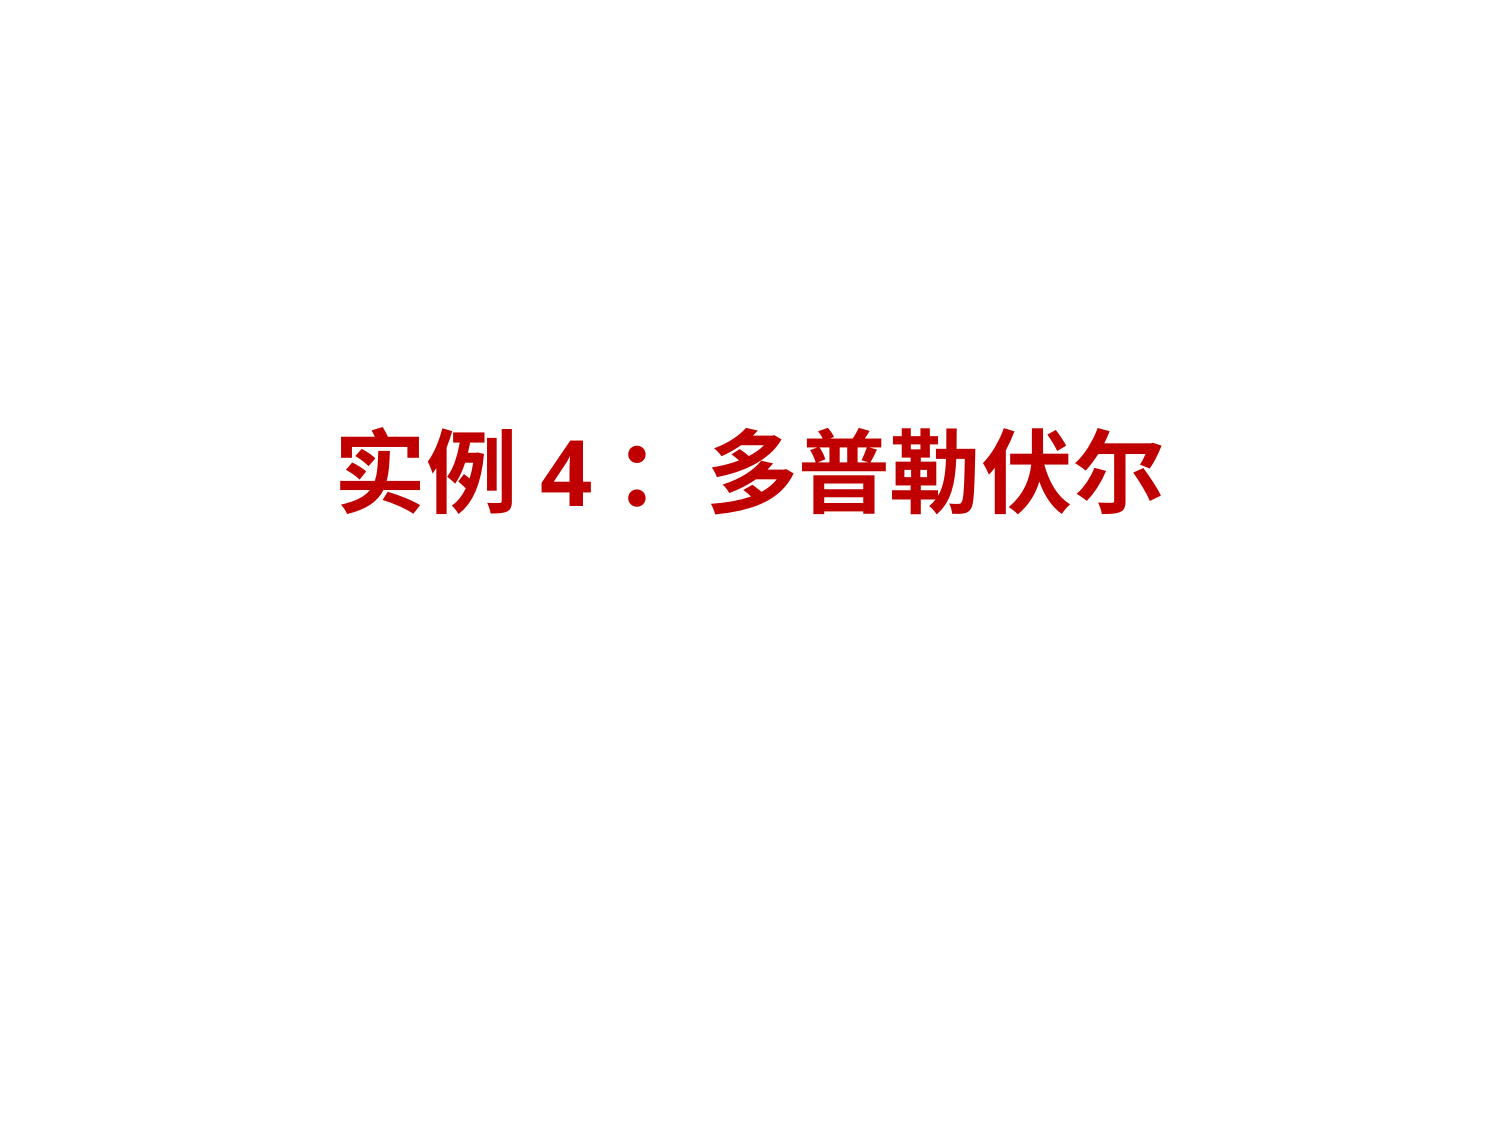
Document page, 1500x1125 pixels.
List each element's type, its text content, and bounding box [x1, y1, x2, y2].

title 实例4：多普勒伏尔 [112, 349, 1388, 591]
